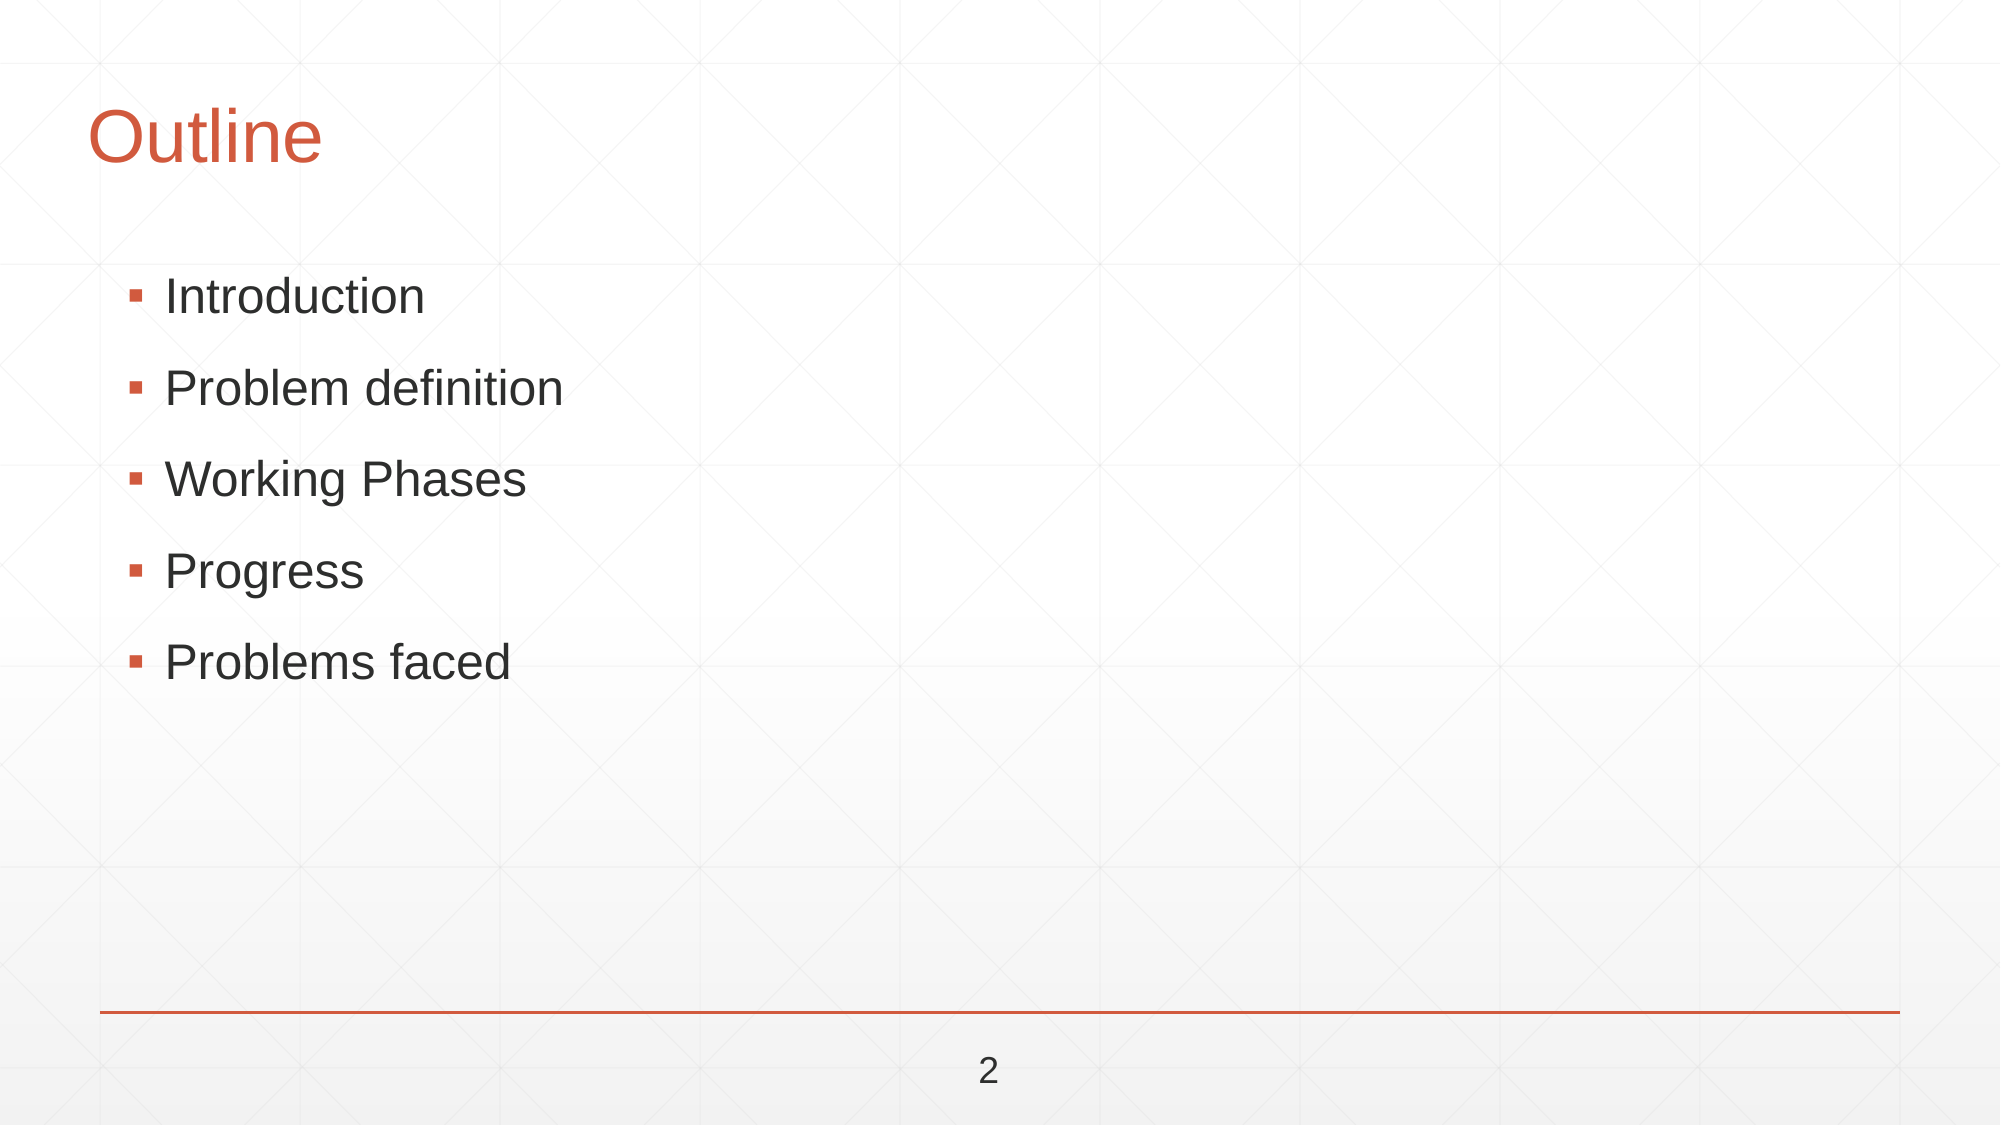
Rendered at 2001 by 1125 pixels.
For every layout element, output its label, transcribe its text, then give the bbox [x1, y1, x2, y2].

title Outline [72, 78, 1648, 267]
text_box 2 [963, 1039, 1014, 1099]
list Introduction Problem definition Working Phases Progress Problems faced [112, 263, 1769, 982]
